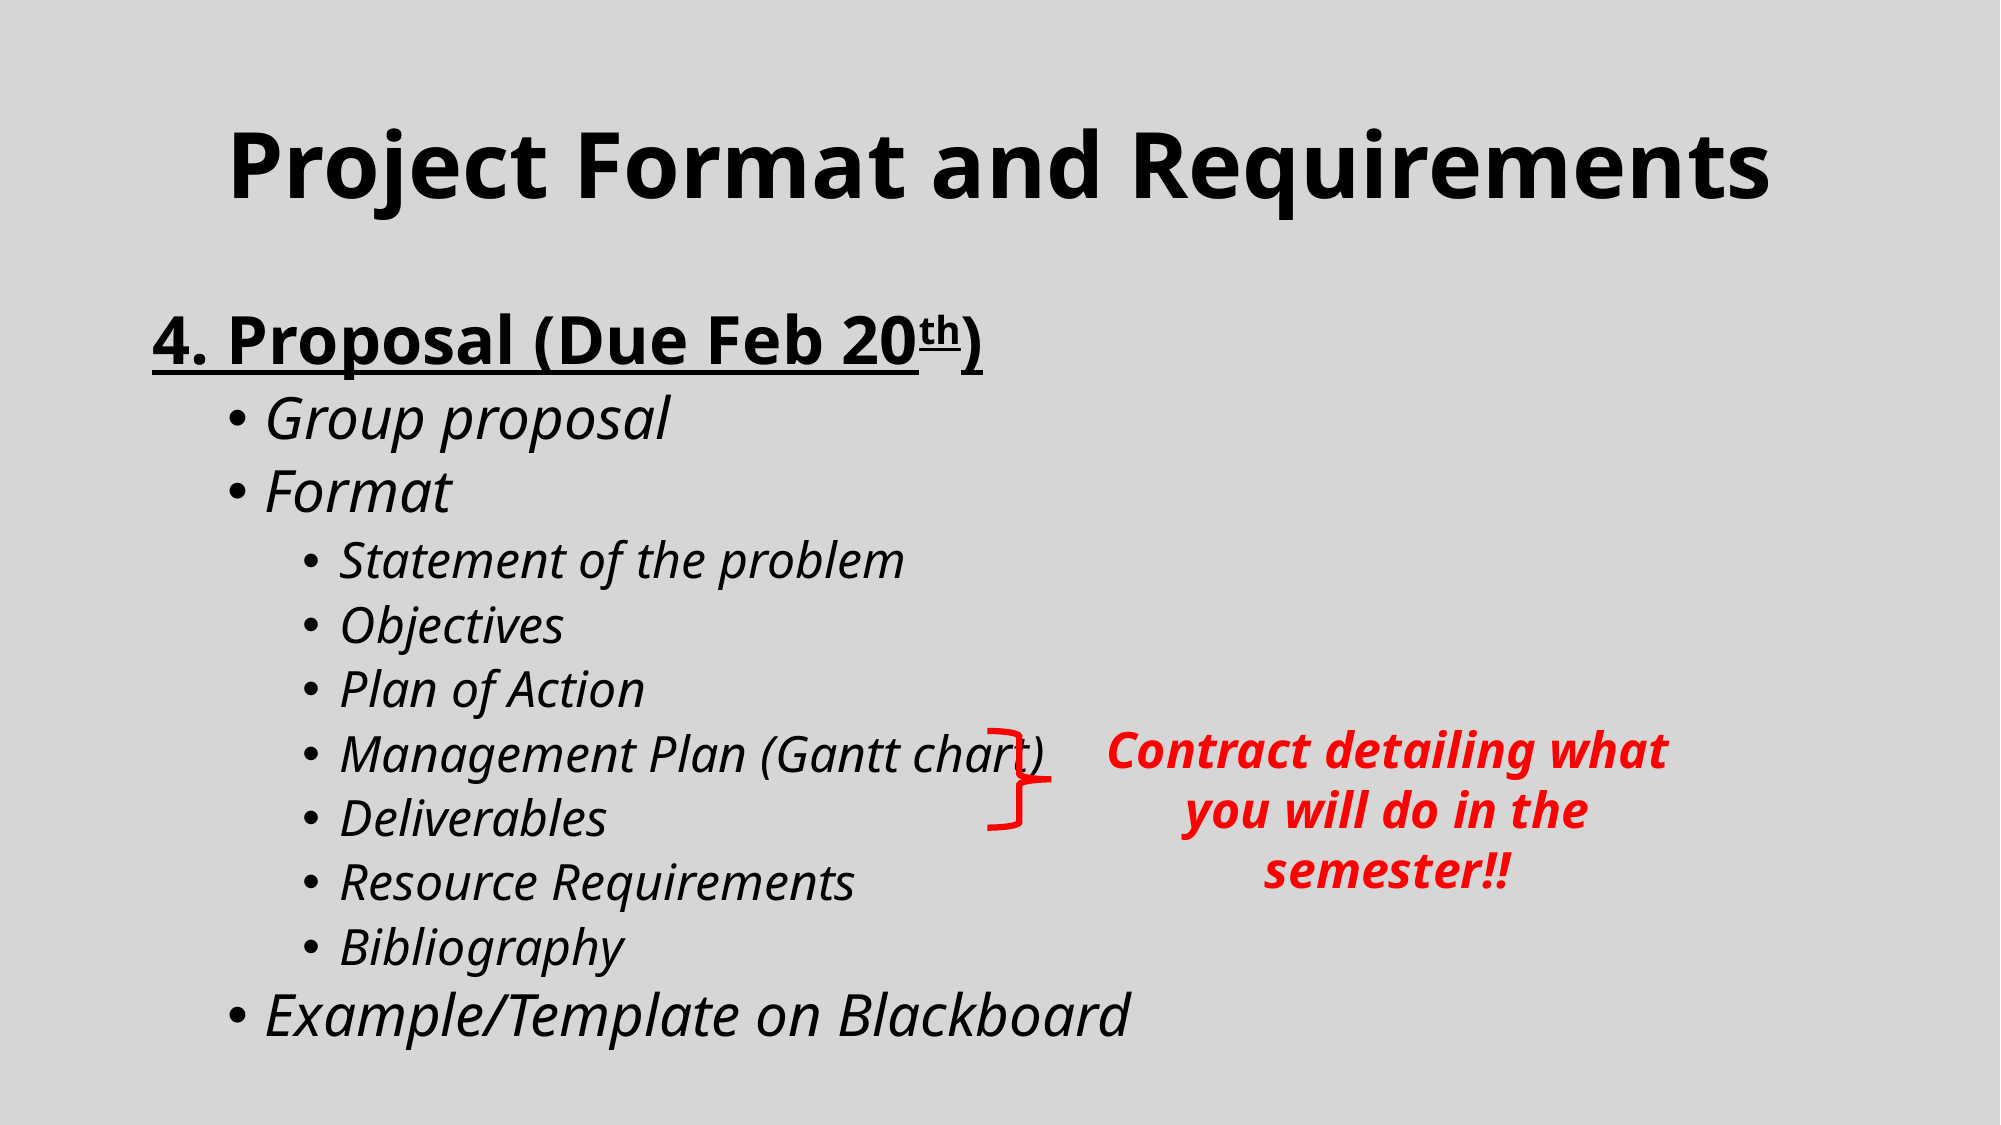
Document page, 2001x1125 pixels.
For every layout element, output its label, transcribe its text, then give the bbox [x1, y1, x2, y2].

title Project Format and Requirements [137, 59, 1863, 278]
list 4. Proposal (Due Feb 20th) Group proposal Format Statement of the problem Objectives Plan of Action Management Plan (Gantt chart) Deliverables Resource Requirements Bibliography Example/Template on Blackboard [137, 299, 1863, 1102]
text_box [987, 711, 1691, 848]
